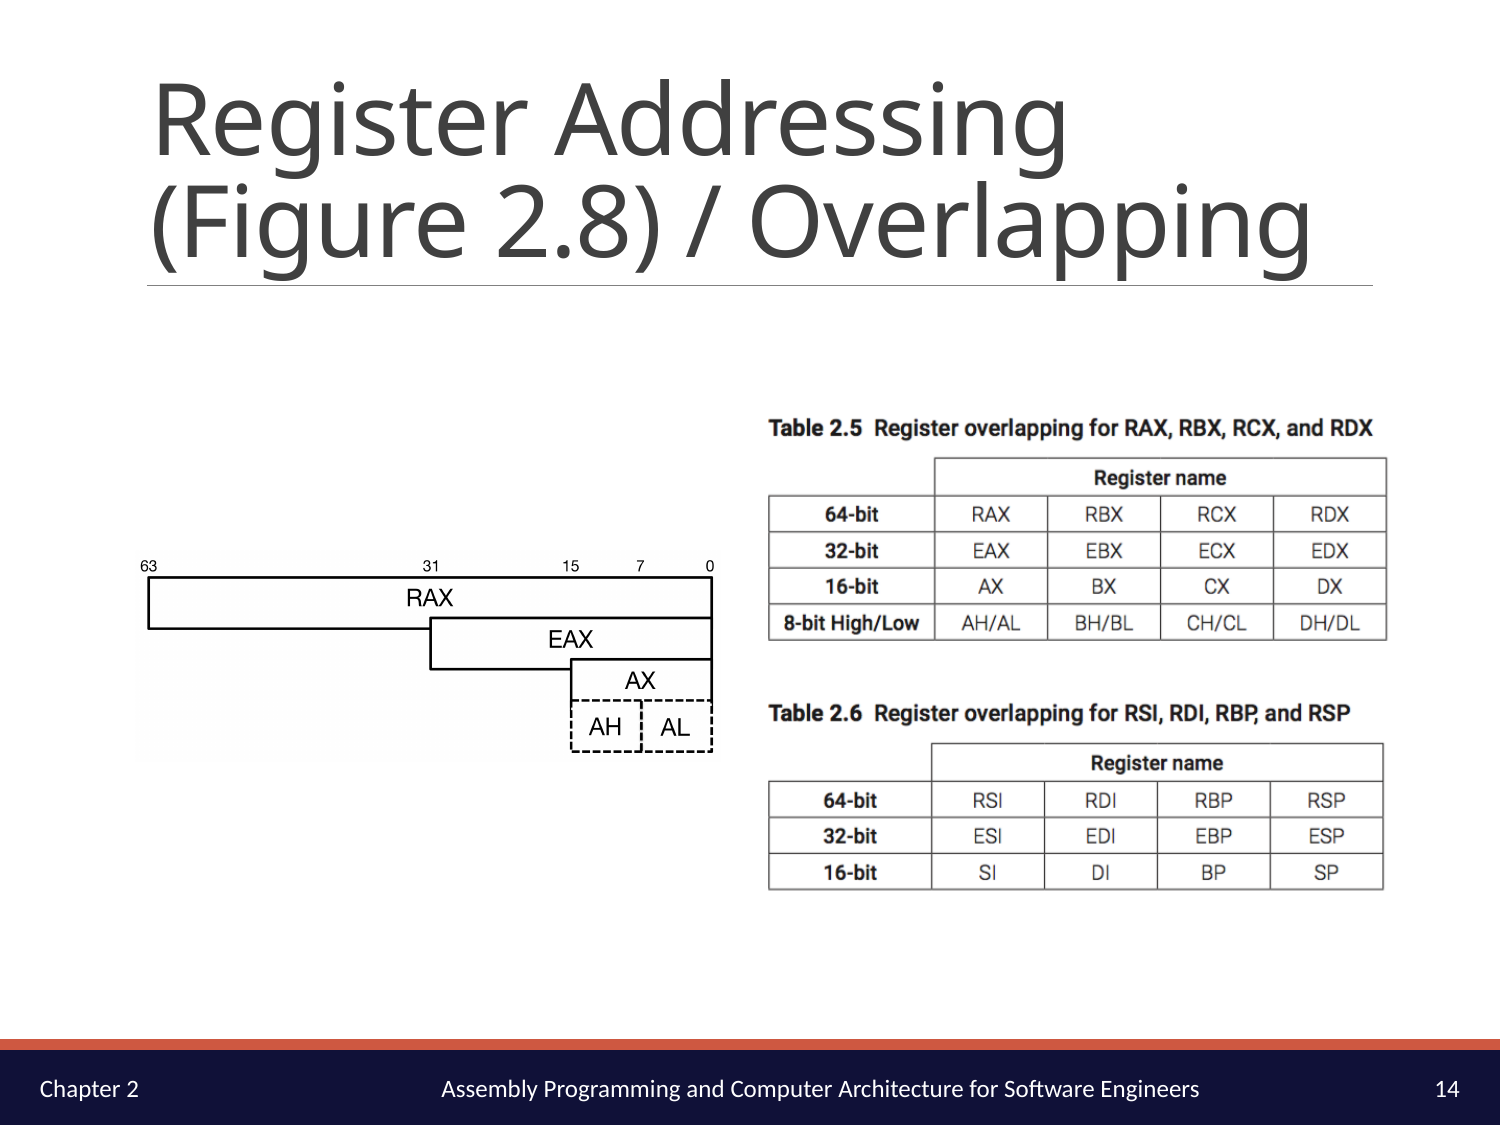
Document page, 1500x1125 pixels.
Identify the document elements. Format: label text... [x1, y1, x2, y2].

title Register Addressing (Figure 2.8) / Overlapping [135, 47, 1373, 285]
slide_number Chapter 2 [24, 1057, 330, 1118]
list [134, 550, 722, 762]
footer Assembly Programming and Computer Architecture for Software Engineers [354, 1057, 1289, 1118]
slide_number 14 [1313, 1057, 1475, 1118]
picture [760, 410, 1395, 902]
